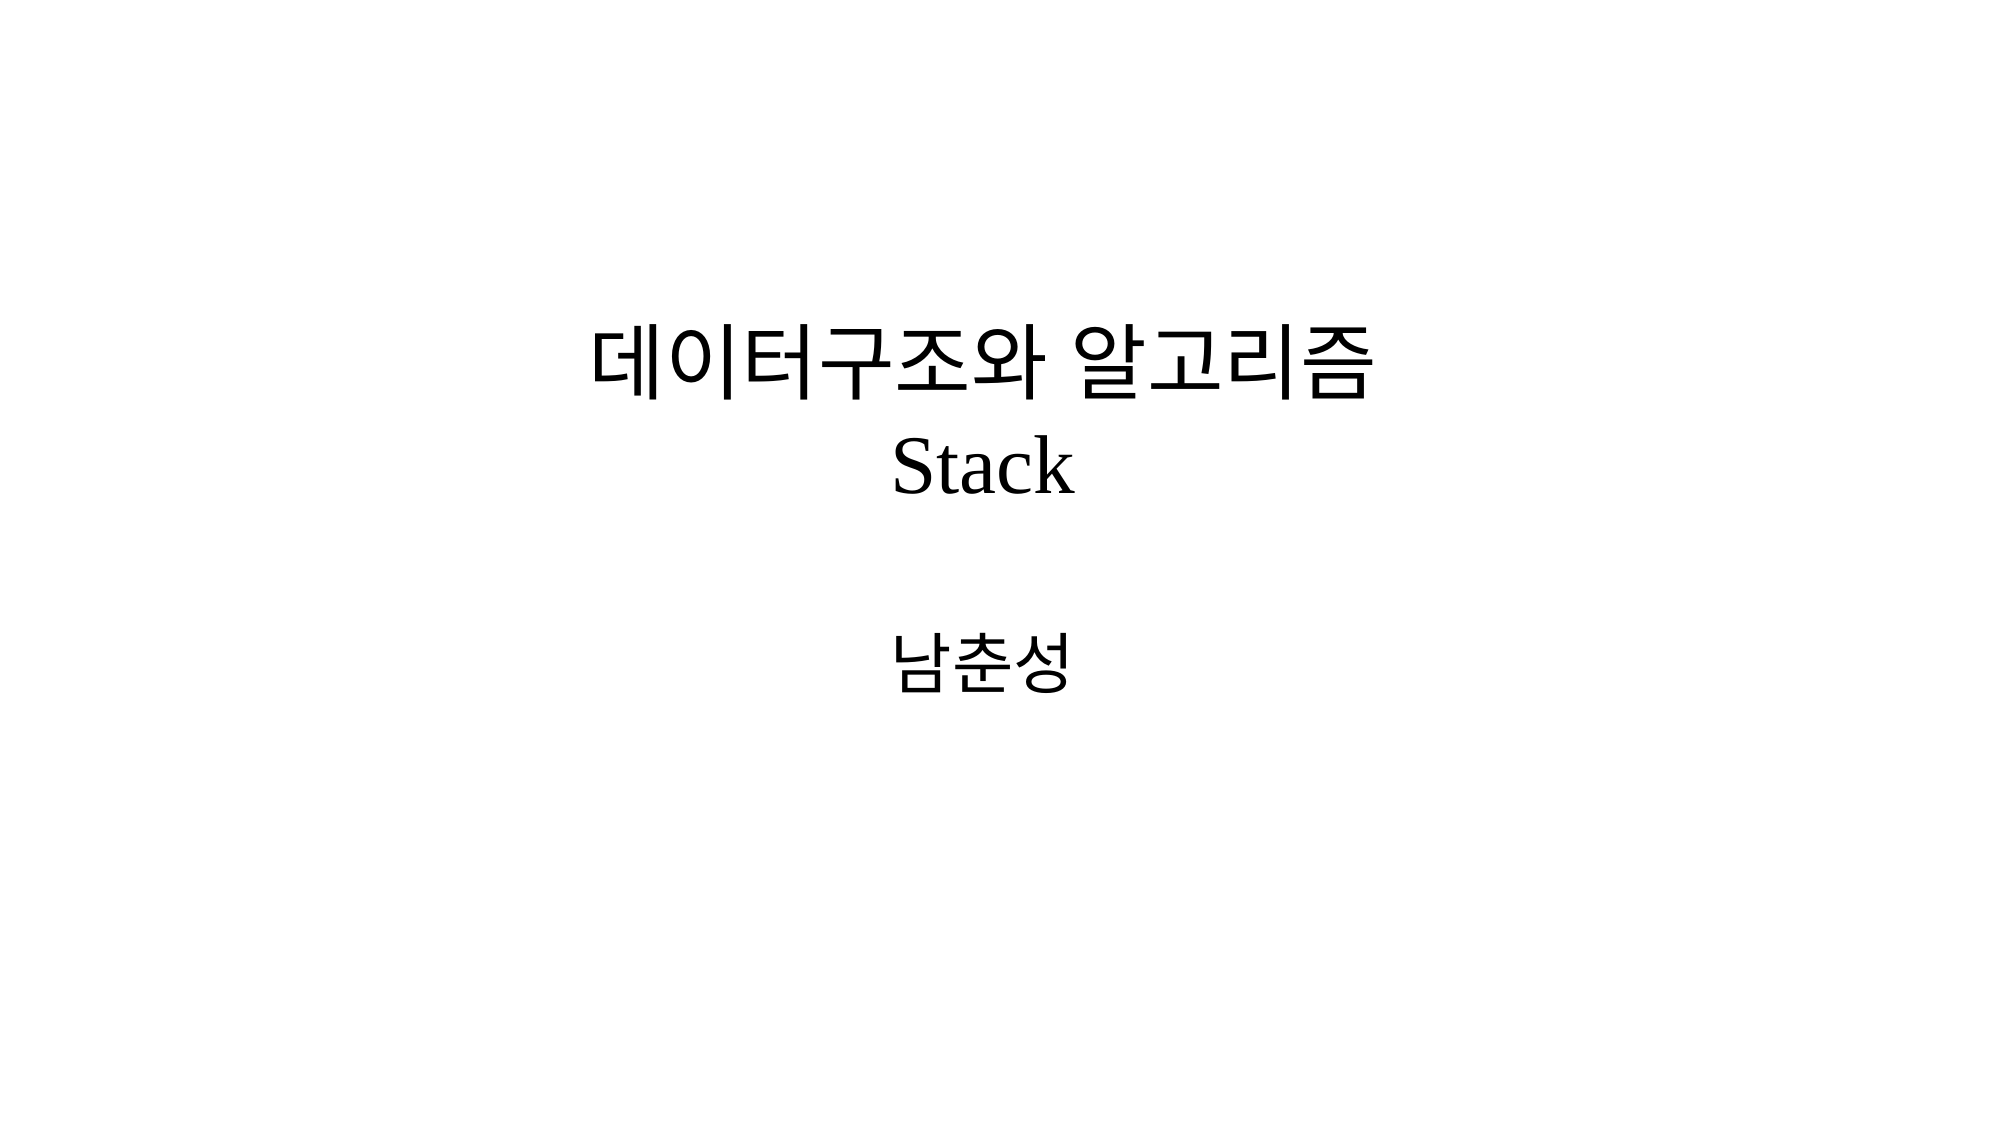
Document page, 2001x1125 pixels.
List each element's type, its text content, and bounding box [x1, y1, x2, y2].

subtitle 남춘성 [282, 614, 1683, 902]
text_box 데이터구조와 알고리즘 Stack [251, 266, 1715, 555]
